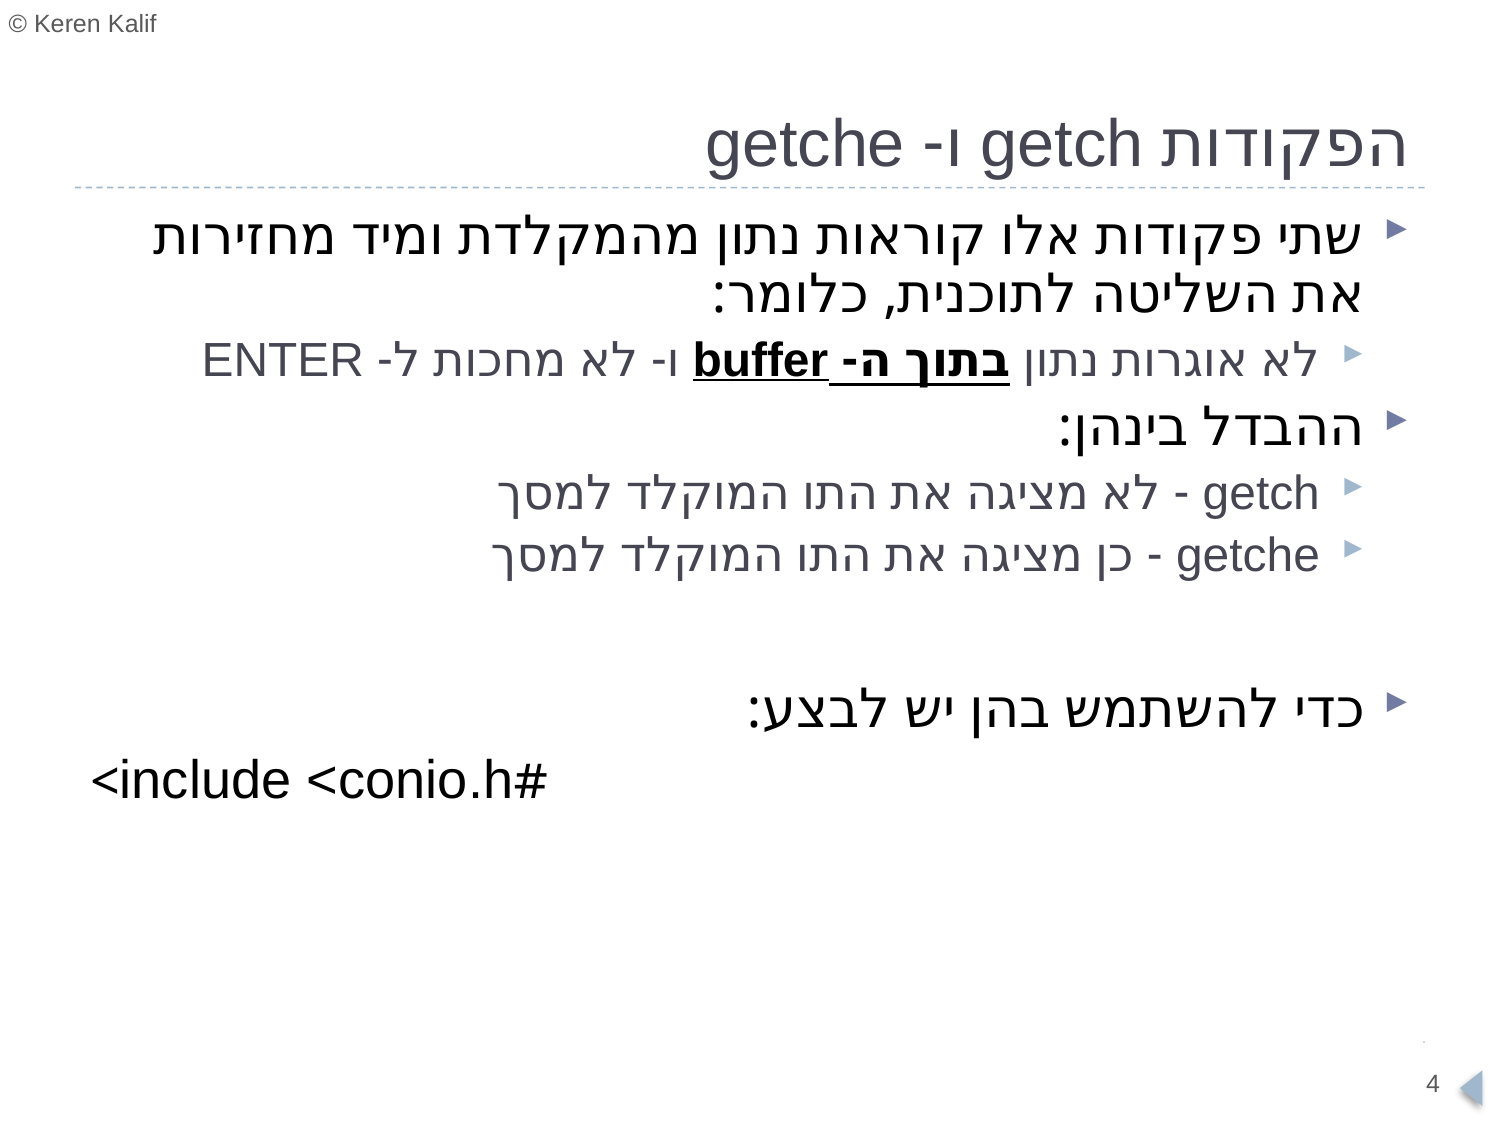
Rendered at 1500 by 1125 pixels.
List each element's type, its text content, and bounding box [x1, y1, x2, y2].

title הפקודות getch ו- getche [53, 24, 1425, 188]
list שתי פקודות אלו קוראות נתון מהמקלדת ומיד מחזירות את השליטה לתוכנית, כלומר: לא אוגרות נתון בתוך ה- buffer ו- לא מחכות ל- ENTER ההבדל בינהן: getch - לא מציגה את התו המוקלד למסך getche - כן מציגה את התו המוקלד למסך כדי להשתמש בהן יש לבצע: #include <conio.h> [75, 200, 1425, 1010]
